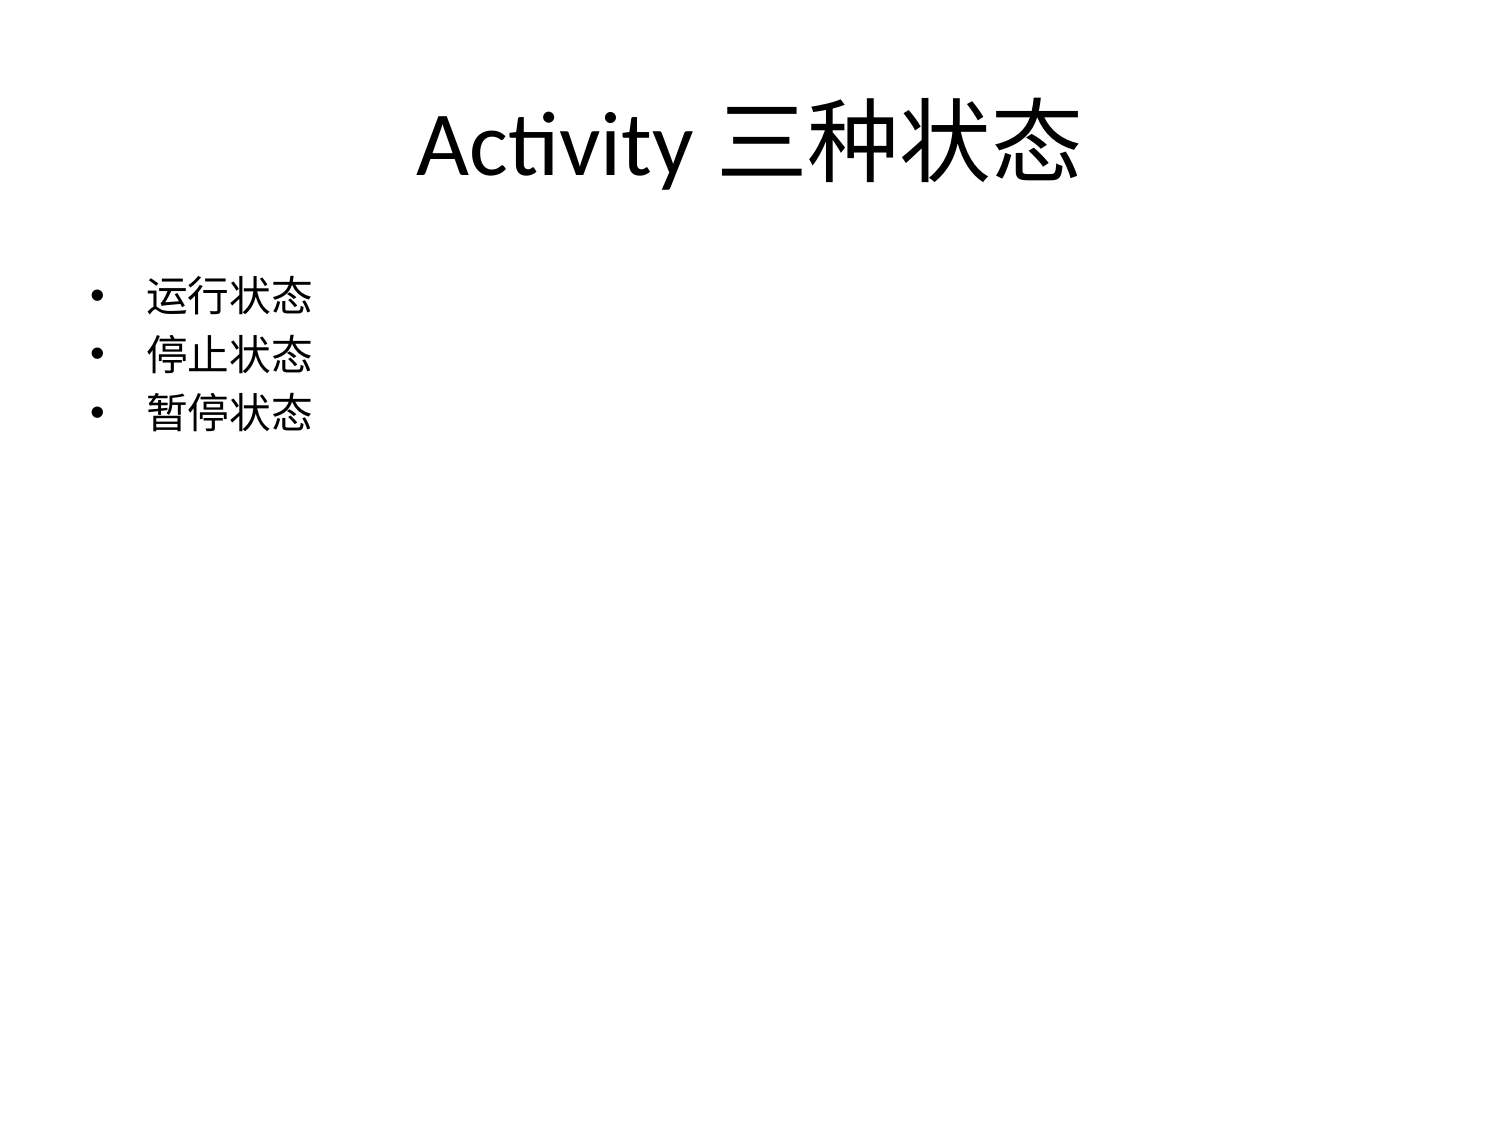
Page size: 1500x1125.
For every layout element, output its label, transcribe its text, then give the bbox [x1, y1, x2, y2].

list 运行状态 停止状态 暂停状态 [75, 262, 1425, 1005]
title Activity三种状态 [75, 45, 1425, 233]
